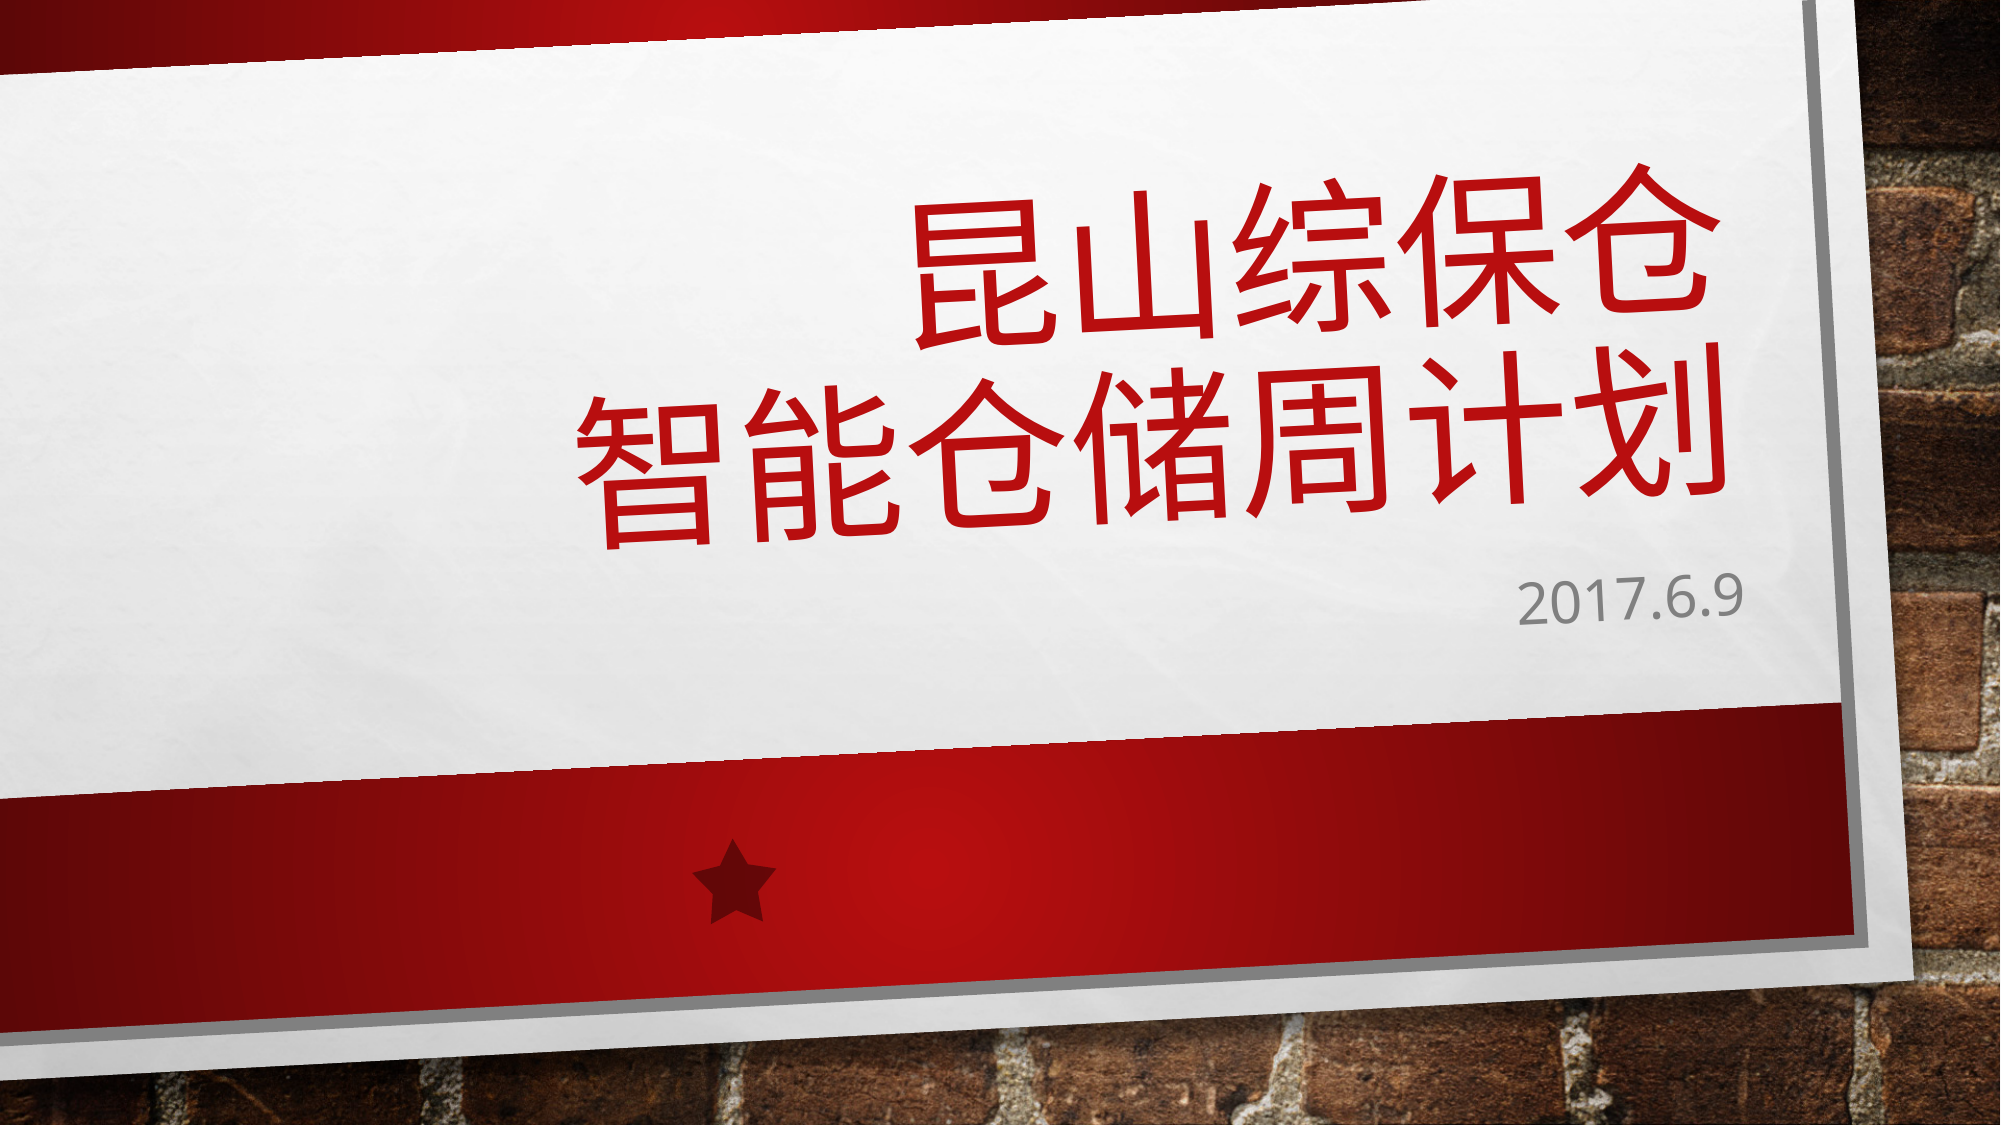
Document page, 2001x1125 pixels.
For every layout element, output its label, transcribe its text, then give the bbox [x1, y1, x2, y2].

picture [0, 0, 2000, 1125]
subtitle 2017.6.9 [159, 533, 1763, 708]
title 昆山综保仓 智能仓储周计划 [135, 67, 1758, 605]
